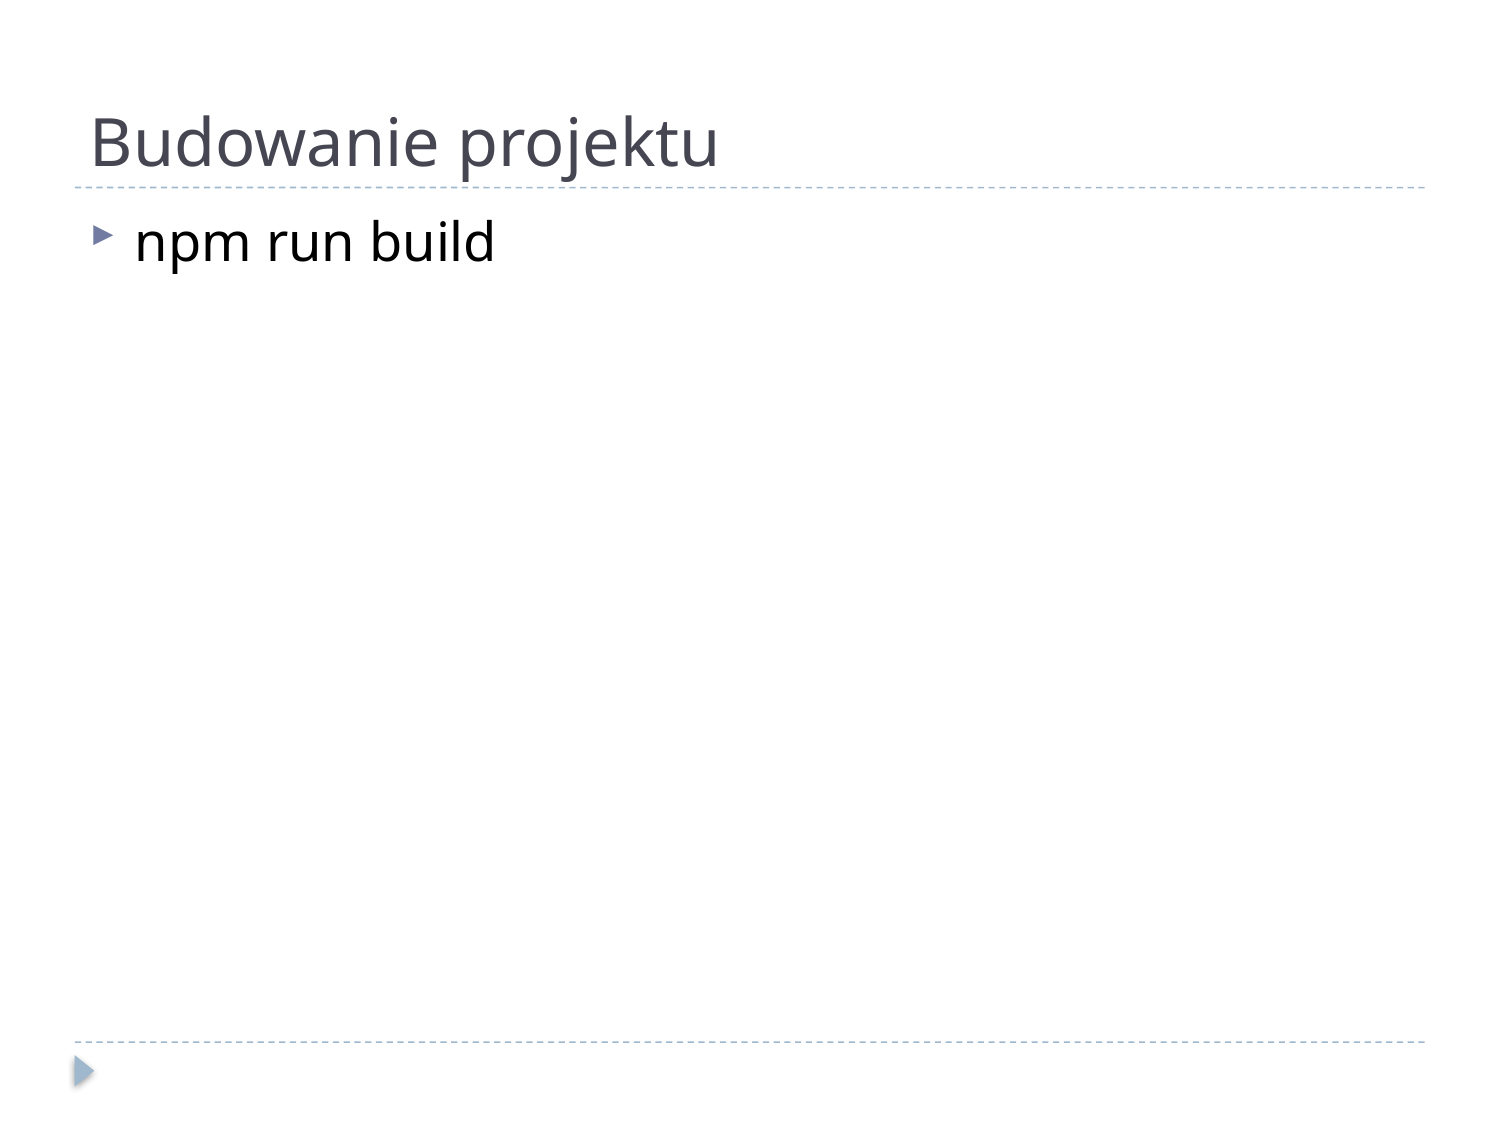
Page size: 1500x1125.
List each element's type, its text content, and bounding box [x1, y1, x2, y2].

list npm run build [75, 200, 1425, 1010]
title Budowanie projektu [75, 24, 1425, 188]
